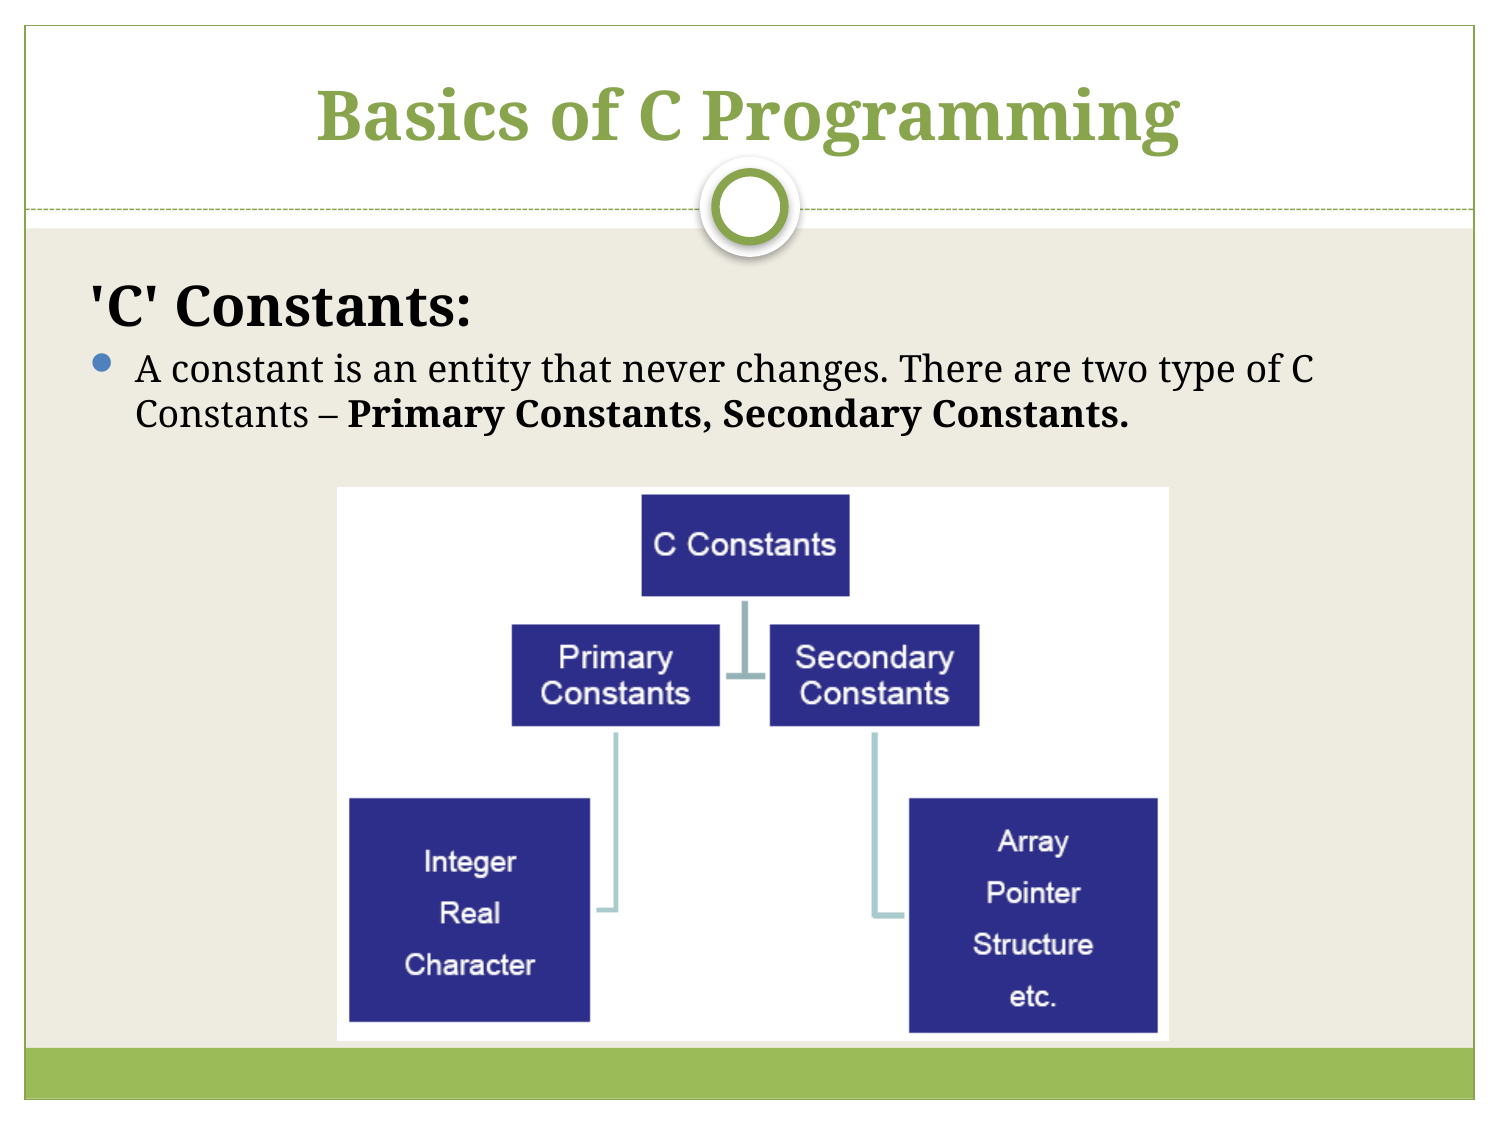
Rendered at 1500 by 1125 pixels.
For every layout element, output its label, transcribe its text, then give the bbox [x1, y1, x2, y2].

title Basics of C Programming [49, 37, 1450, 162]
picture [337, 487, 1169, 1041]
list 'C' Constants: A constant is an entity that never changes. There are two type of C Constants – Primary Constants, Secondary Constants. [75, 262, 1425, 488]
